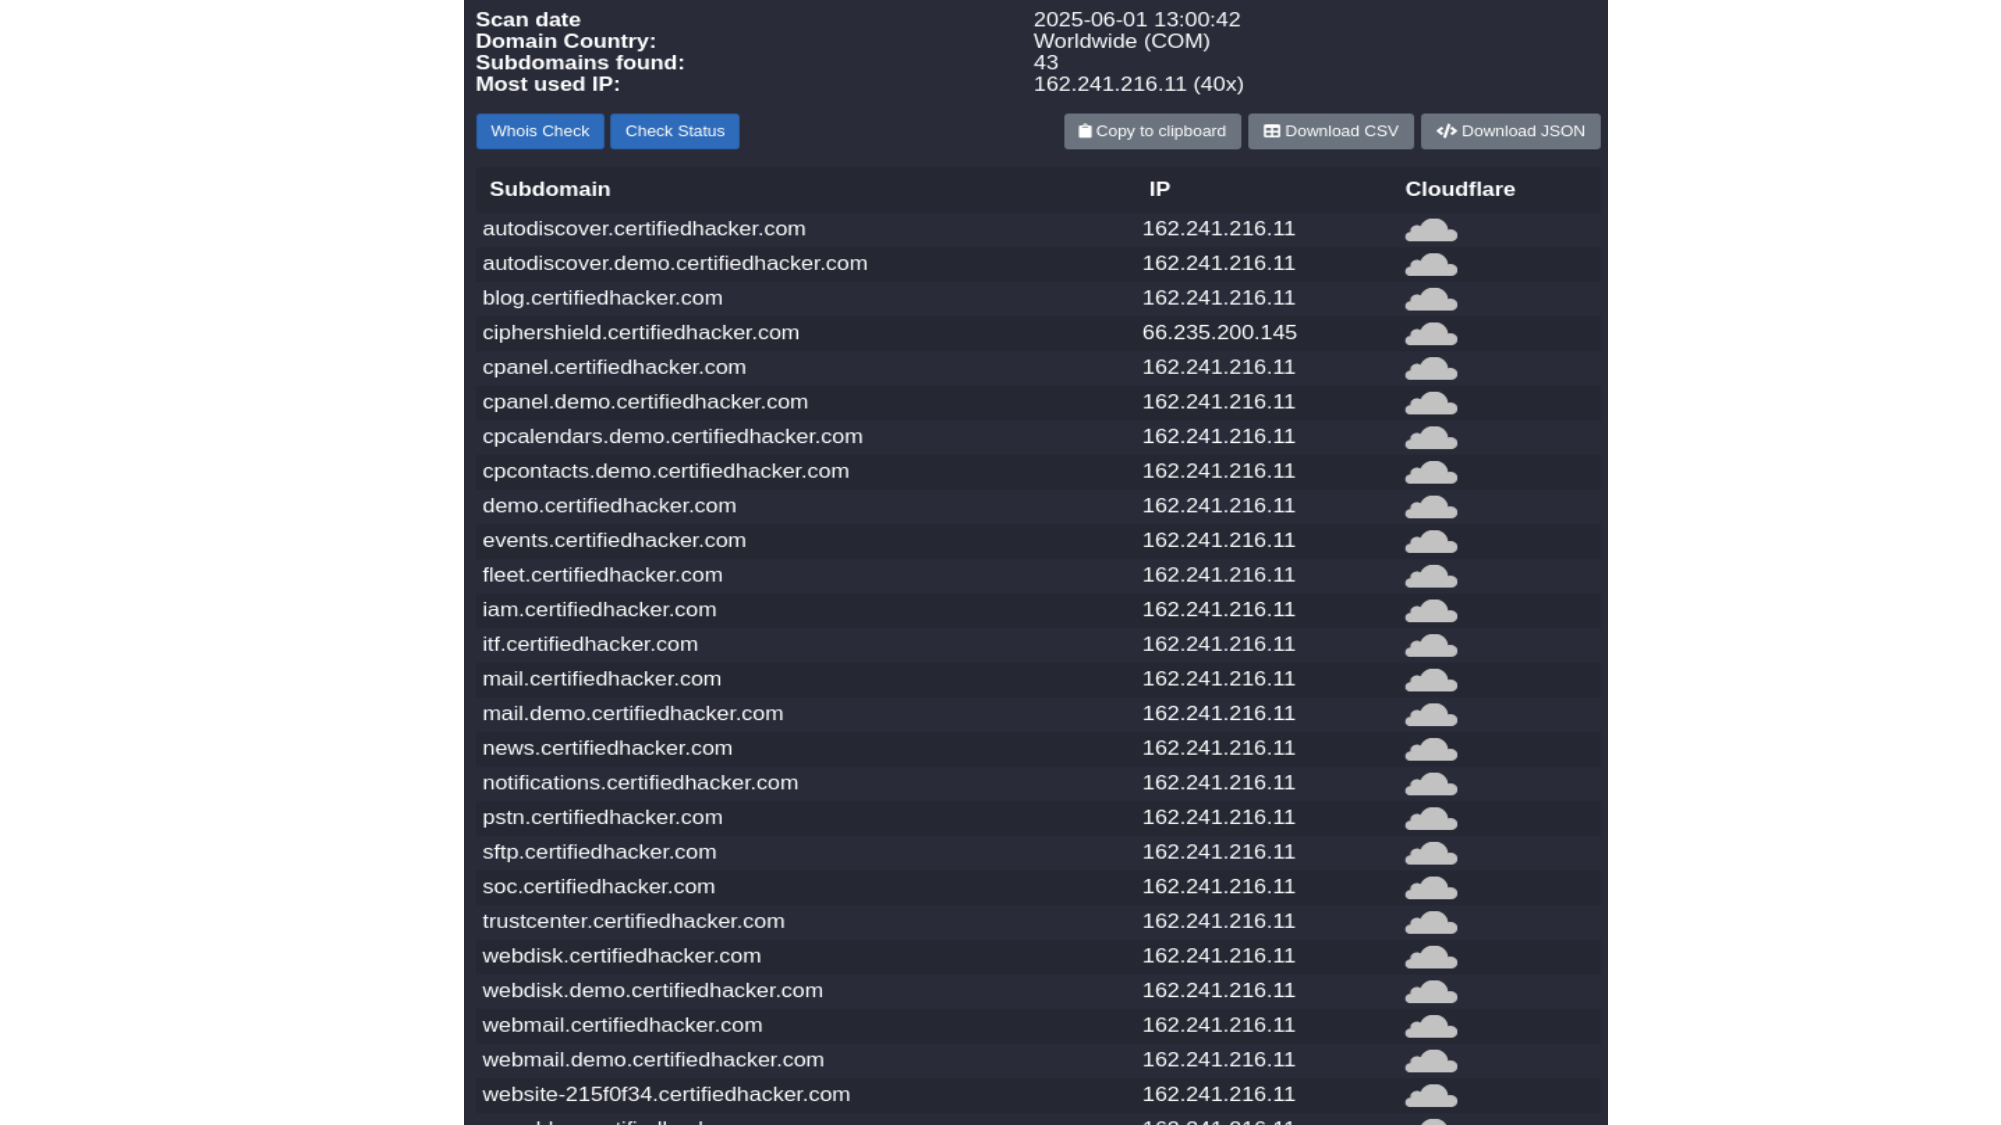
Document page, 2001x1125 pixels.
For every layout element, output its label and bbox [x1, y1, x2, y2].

picture [463, 0, 1608, 1125]
